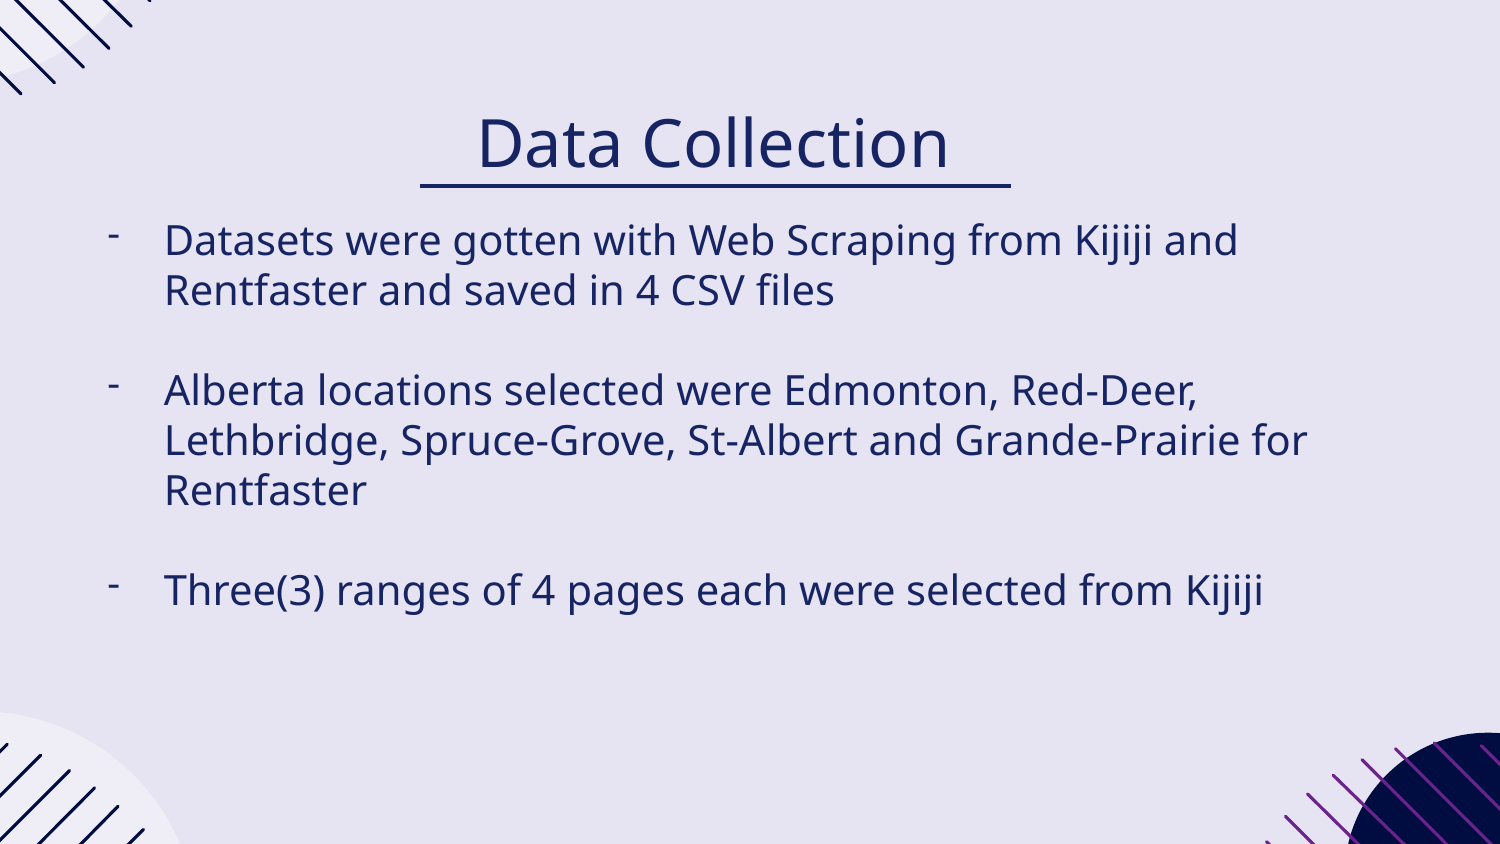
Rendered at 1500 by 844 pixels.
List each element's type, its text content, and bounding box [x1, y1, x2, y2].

subtitle Datasets were gotten with Web Scraping from Kijiji and Rentfaster and saved in 4 CSV files Alberta locations selected were Edmonton, Red-Deer, Lethbridge, Spruce-Grove, St-Albert and Grande-Prairie for Rentfaster Three(3) ranges of 4 pages each were selected from Kijiji [92, 368, 1408, 629]
title Data Collection [80, 85, 1347, 202]
